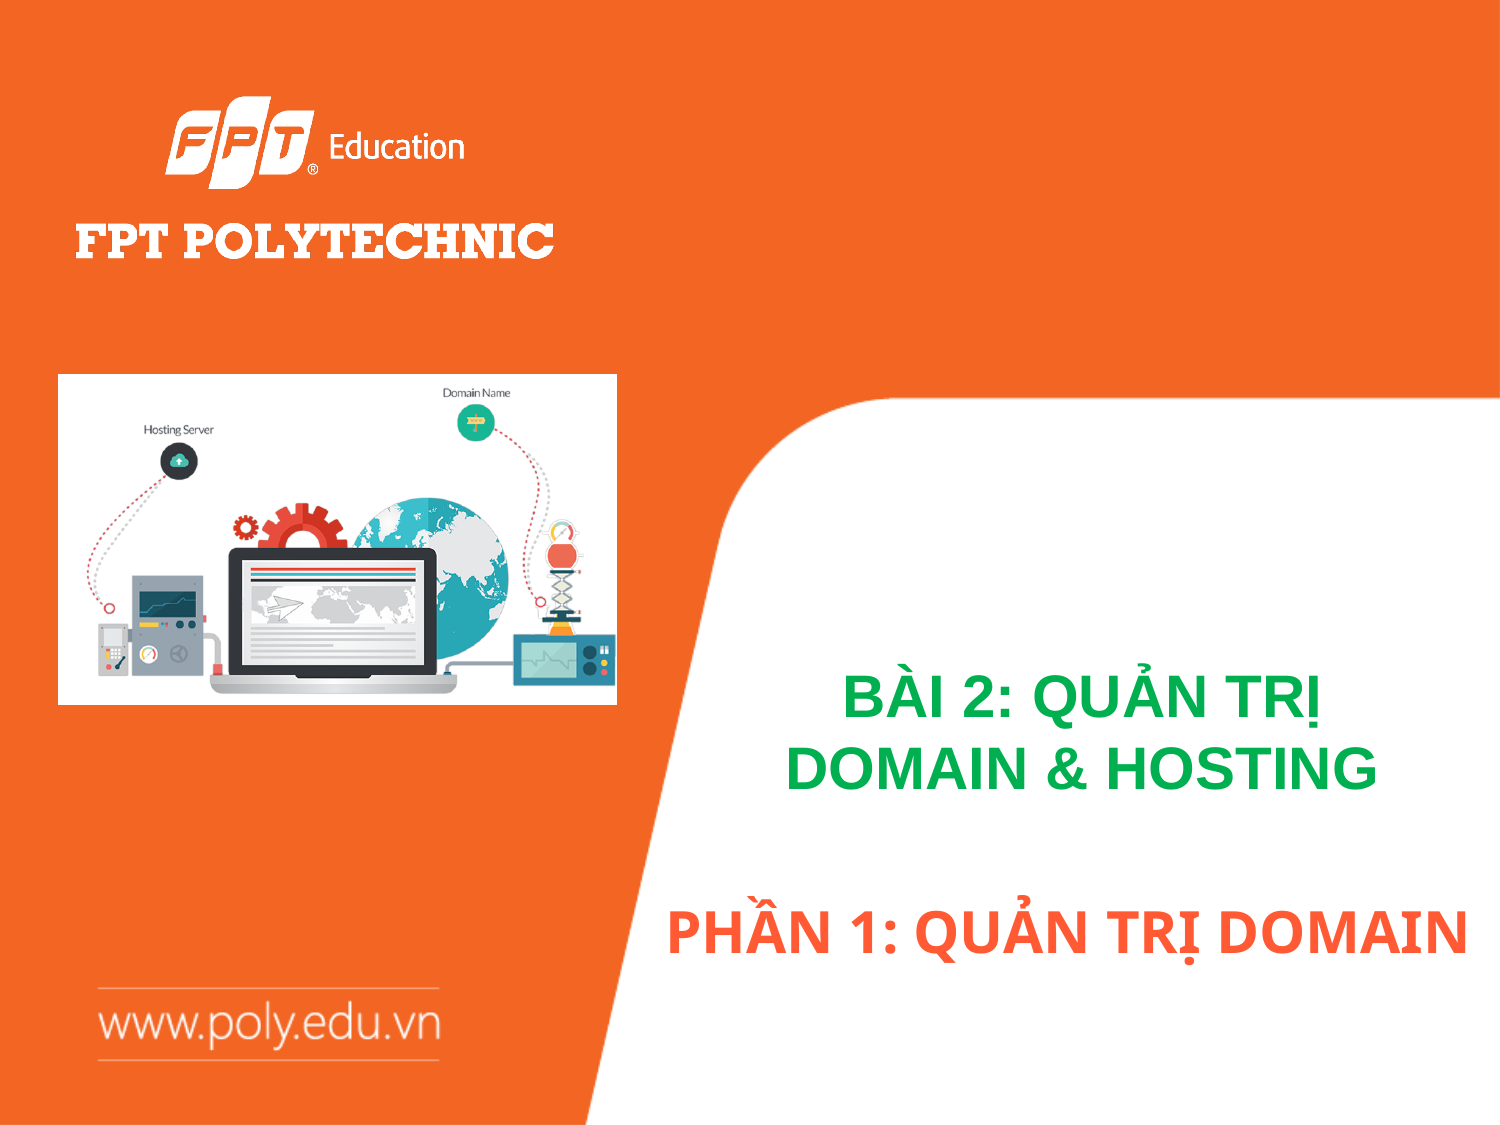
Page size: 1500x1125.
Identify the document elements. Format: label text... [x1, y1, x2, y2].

picture [0, 0, 1500, 1125]
subtitle BÀI 2: QUẢN TRỊ DOMAIN & HOSTING [707, 650, 1458, 813]
text_box PHẦN 1: QUẢN TRỊ DOMAIN [650, 887, 1496, 1050]
